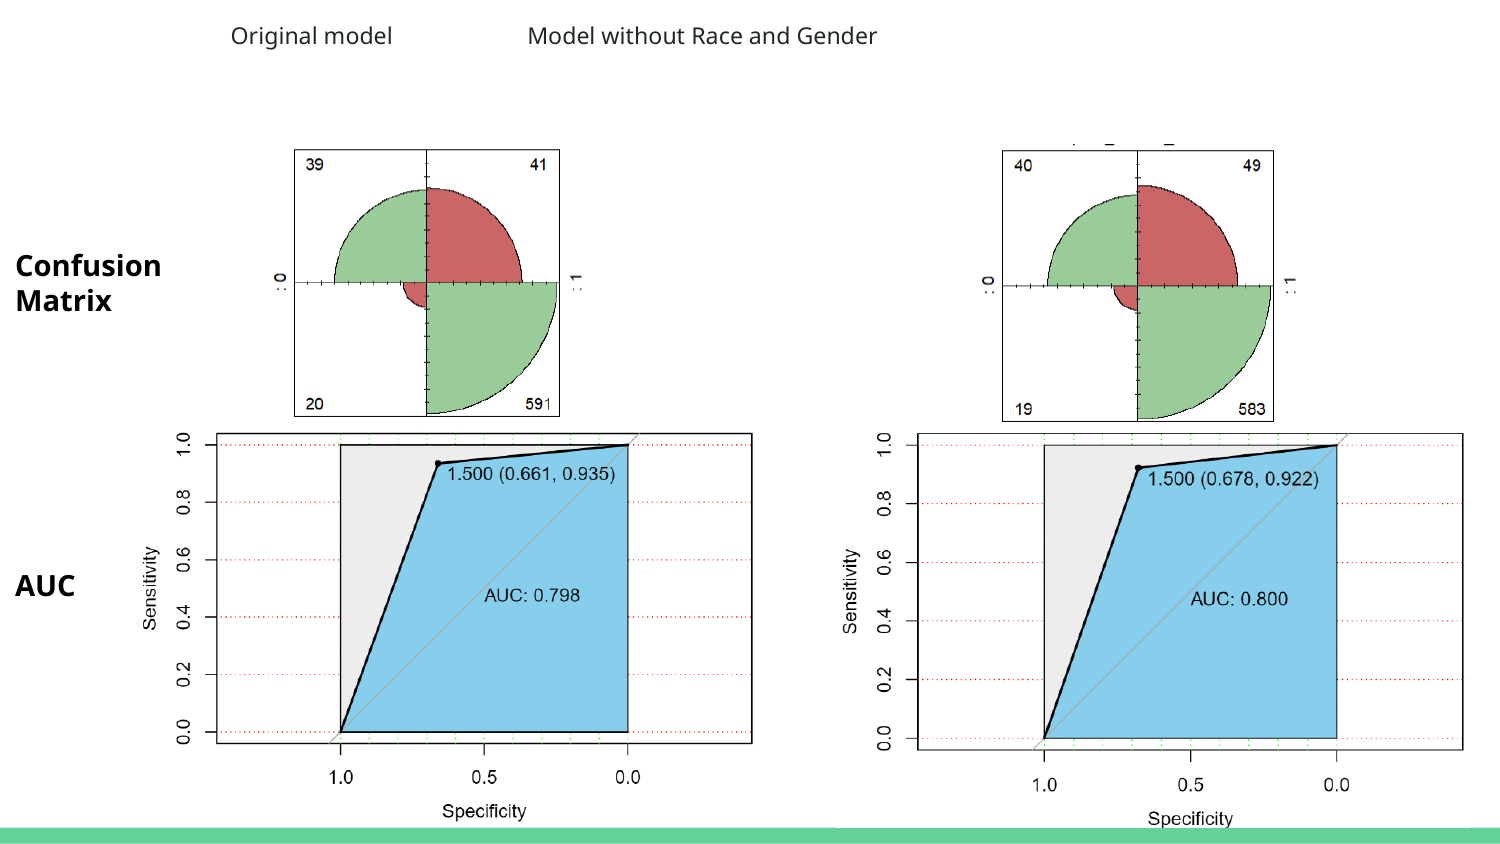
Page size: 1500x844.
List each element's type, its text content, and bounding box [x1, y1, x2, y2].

picture [836, 144, 1470, 828]
title Original model Model without Race and Gender [175, 0, 1500, 66]
text_box Confusion Matrix [0, 232, 267, 332]
text_box AUC [0, 552, 127, 618]
picture [132, 147, 757, 826]
